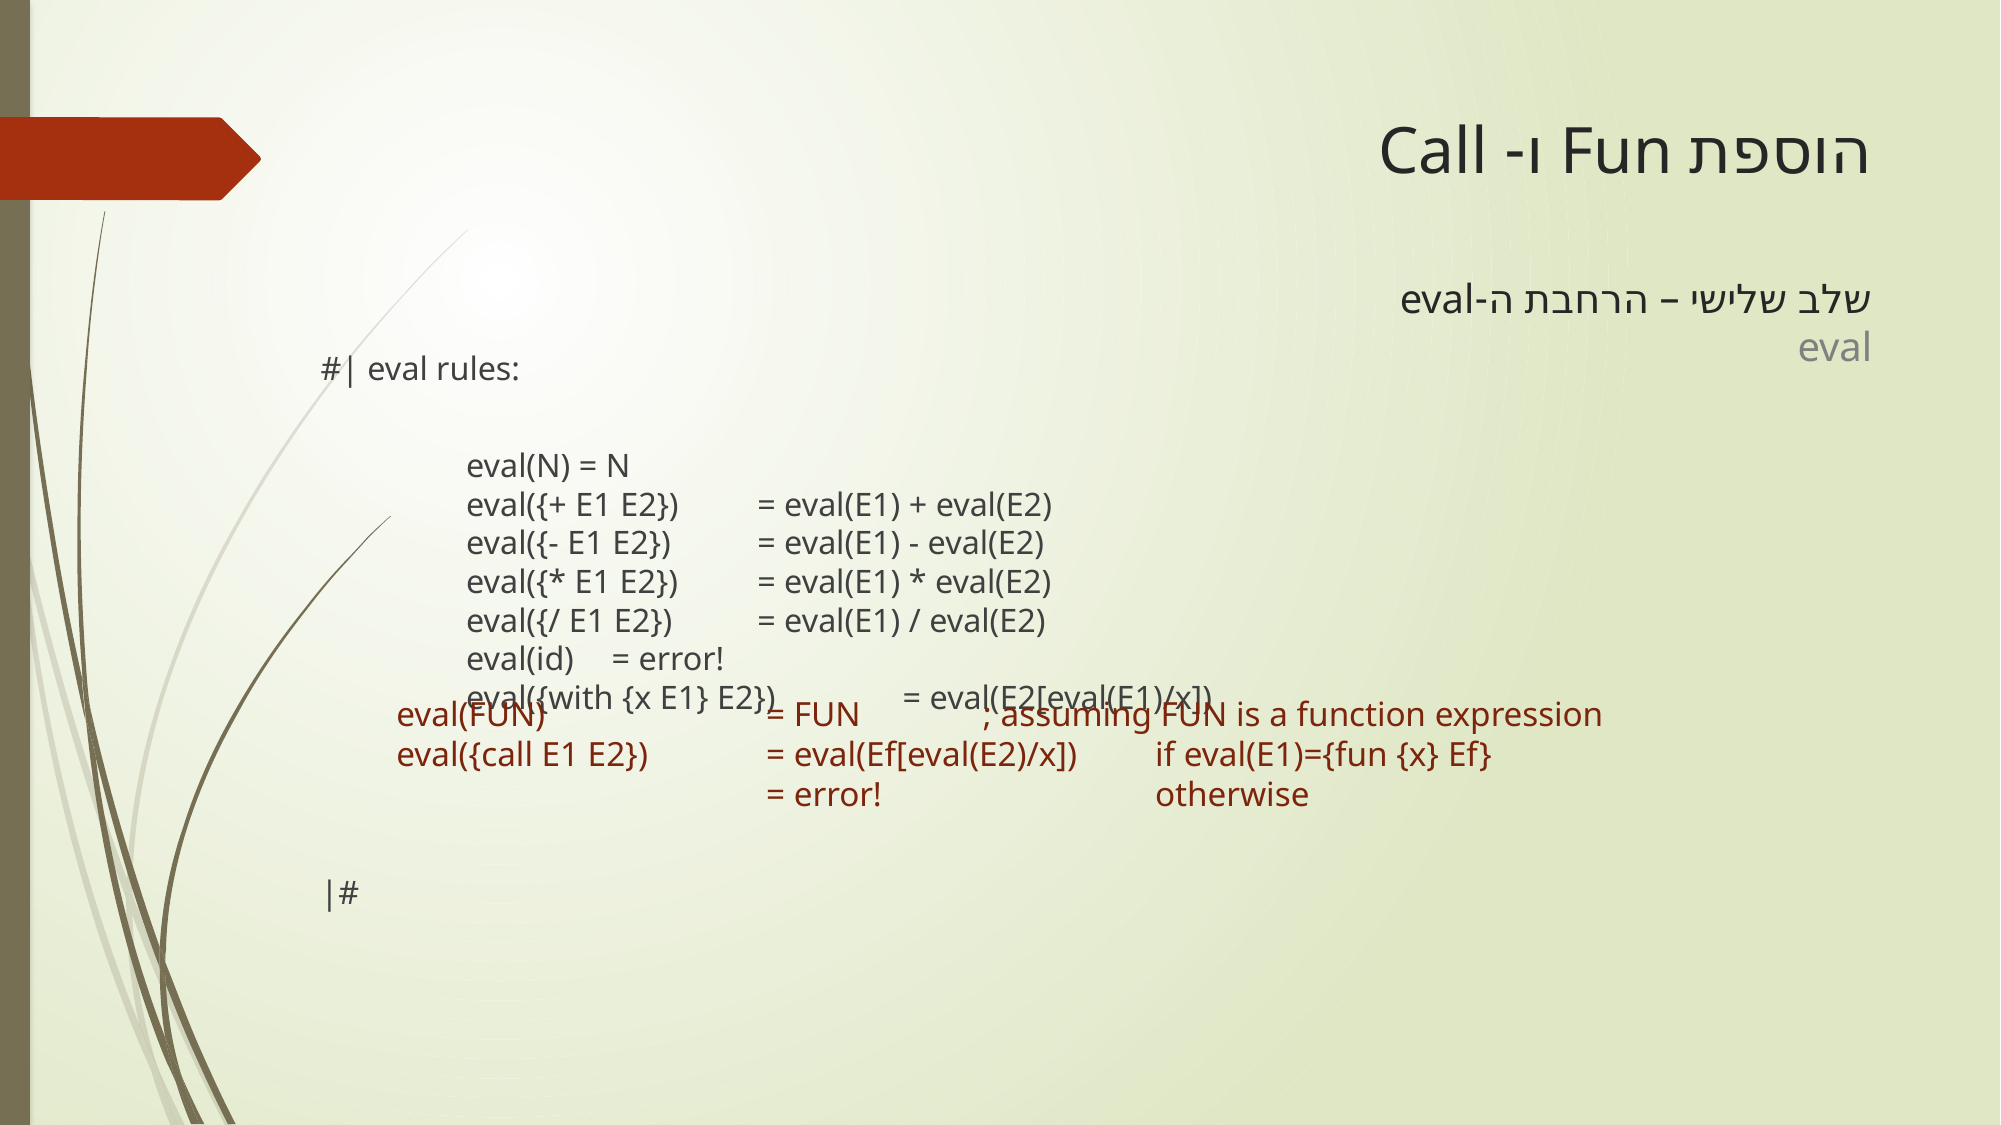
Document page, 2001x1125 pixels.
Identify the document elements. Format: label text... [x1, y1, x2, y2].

list #| eval rules: eval(N) = N eval({+ E1 E2}) = eval(E1) + eval(E2) eval({- E1 E2}) = eval(E1) - eval(E2) eval({* E1 E2}) = eval(E1) * eval(E2) eval({/ E1 E2}) = eval(E1) / eval(E2) eval(id) = error! eval({with {x E1} E2}) = eval(E2[eval(E1)/x]) |# [305, 340, 1769, 685]
title הוספת Fun ו- Call שלב שלישי – הרחבת ה-eval eval [425, 102, 1888, 378]
list #| eval rules: eval(N) = N eval({+ E1 E2}) = eval(E1) + eval(E2) eval({- E1 E2}) = eval(E1) - eval(E2) eval({* E1 E2}) = eval(E1) * eval(E2) eval({/ E1 E2}) = eval(E1) / eval(E2) eval(id) = error! eval({with {x E1} E2}) = eval(E2[eval(E1)/x]) |# [305, 821, 1769, 960]
text_box eval(FUN) = FUN ; assuming FUN is a function expression eval({call E1 E2}) = eval(Ef[eval(E2)/x]) if eval(E1)={fun {x} Ef} = error! otherwise [231, 685, 1854, 821]
